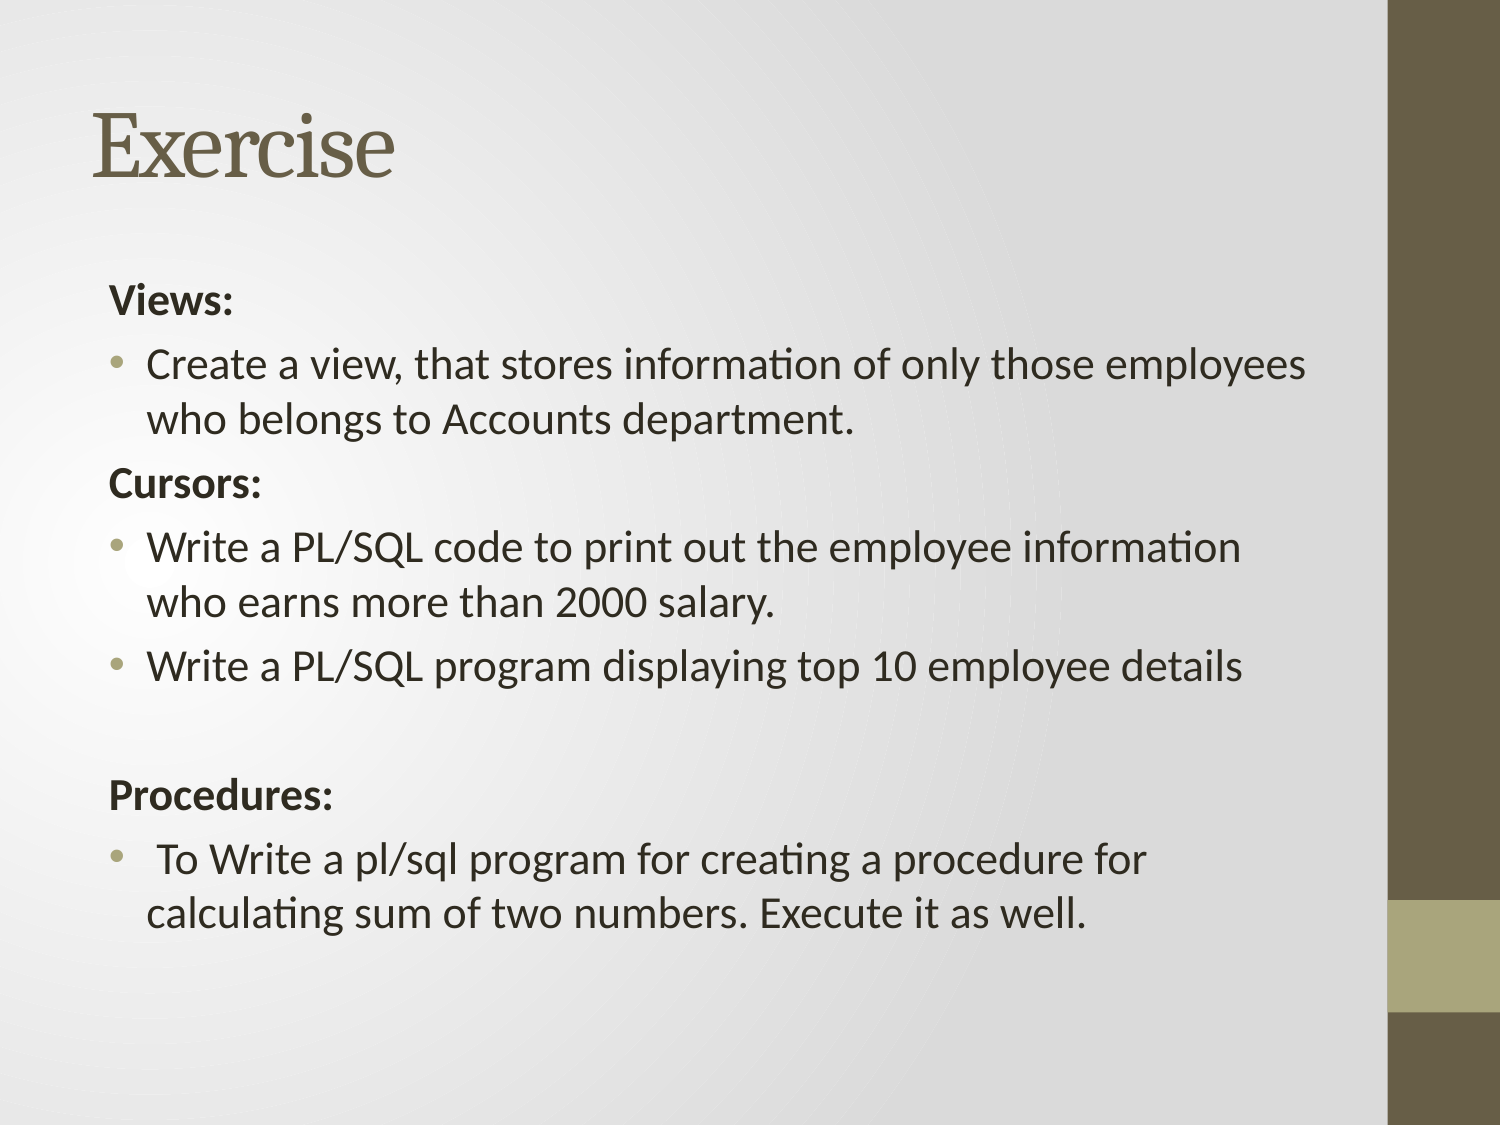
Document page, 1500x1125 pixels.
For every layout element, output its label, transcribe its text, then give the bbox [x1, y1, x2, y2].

title Exercise [75, 45, 1325, 233]
list Views: Create a view, that stores information of only those employees who belongs to Accounts department. Cursors: Write a PL/SQL code to print out the employee information who earns more than 2000 salary. Write a PL/SQL program displaying top 10 employee details Procedures: To Write a pl/sql program for creating a procedure for calculating sum of two numbers. Execute it as well. [75, 262, 1325, 1050]
